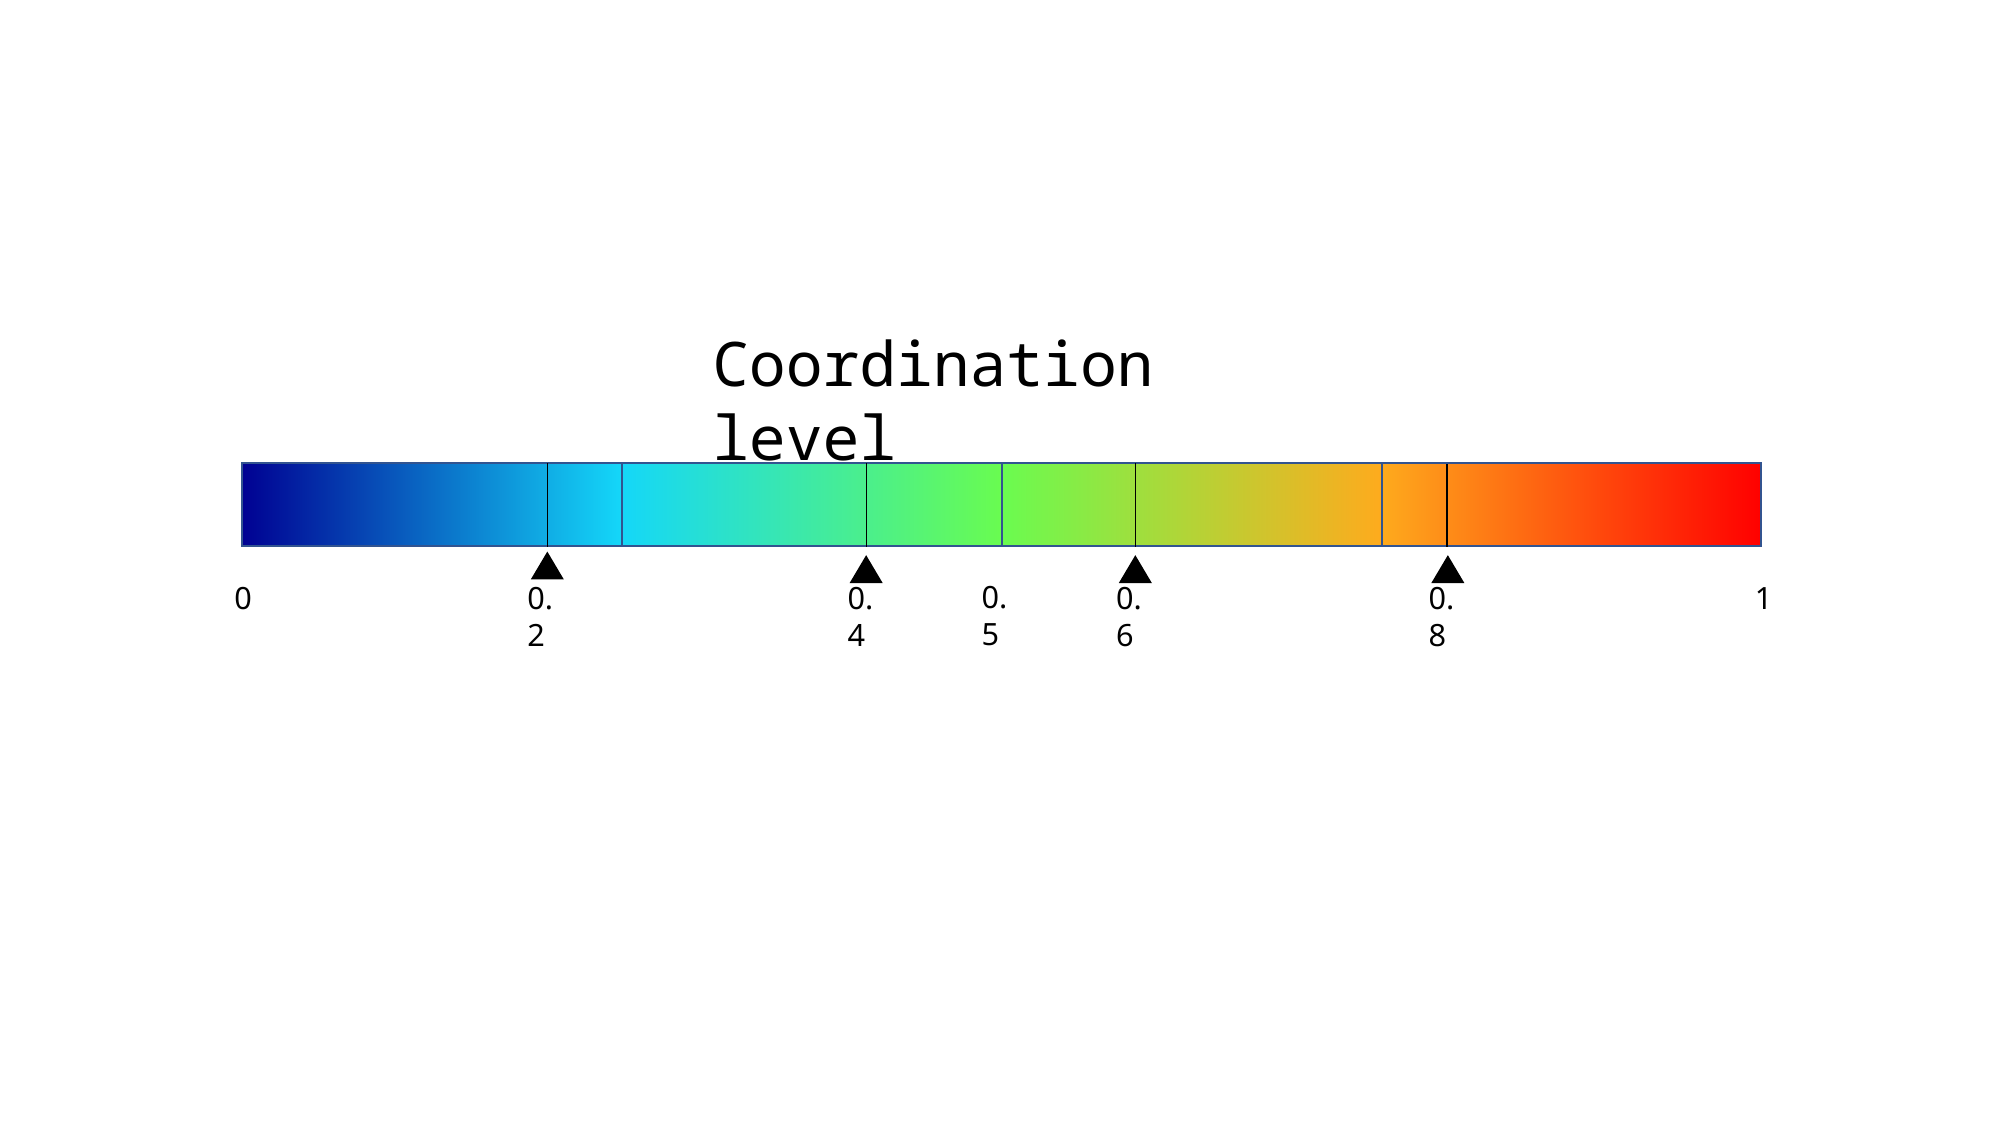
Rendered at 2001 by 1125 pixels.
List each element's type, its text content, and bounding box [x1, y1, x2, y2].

text_box 0.8 [1413, 624, 1484, 660]
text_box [219, 317, 1811, 624]
text_box 0.6 [1101, 624, 1172, 660]
text_box 0.4 [832, 624, 903, 660]
